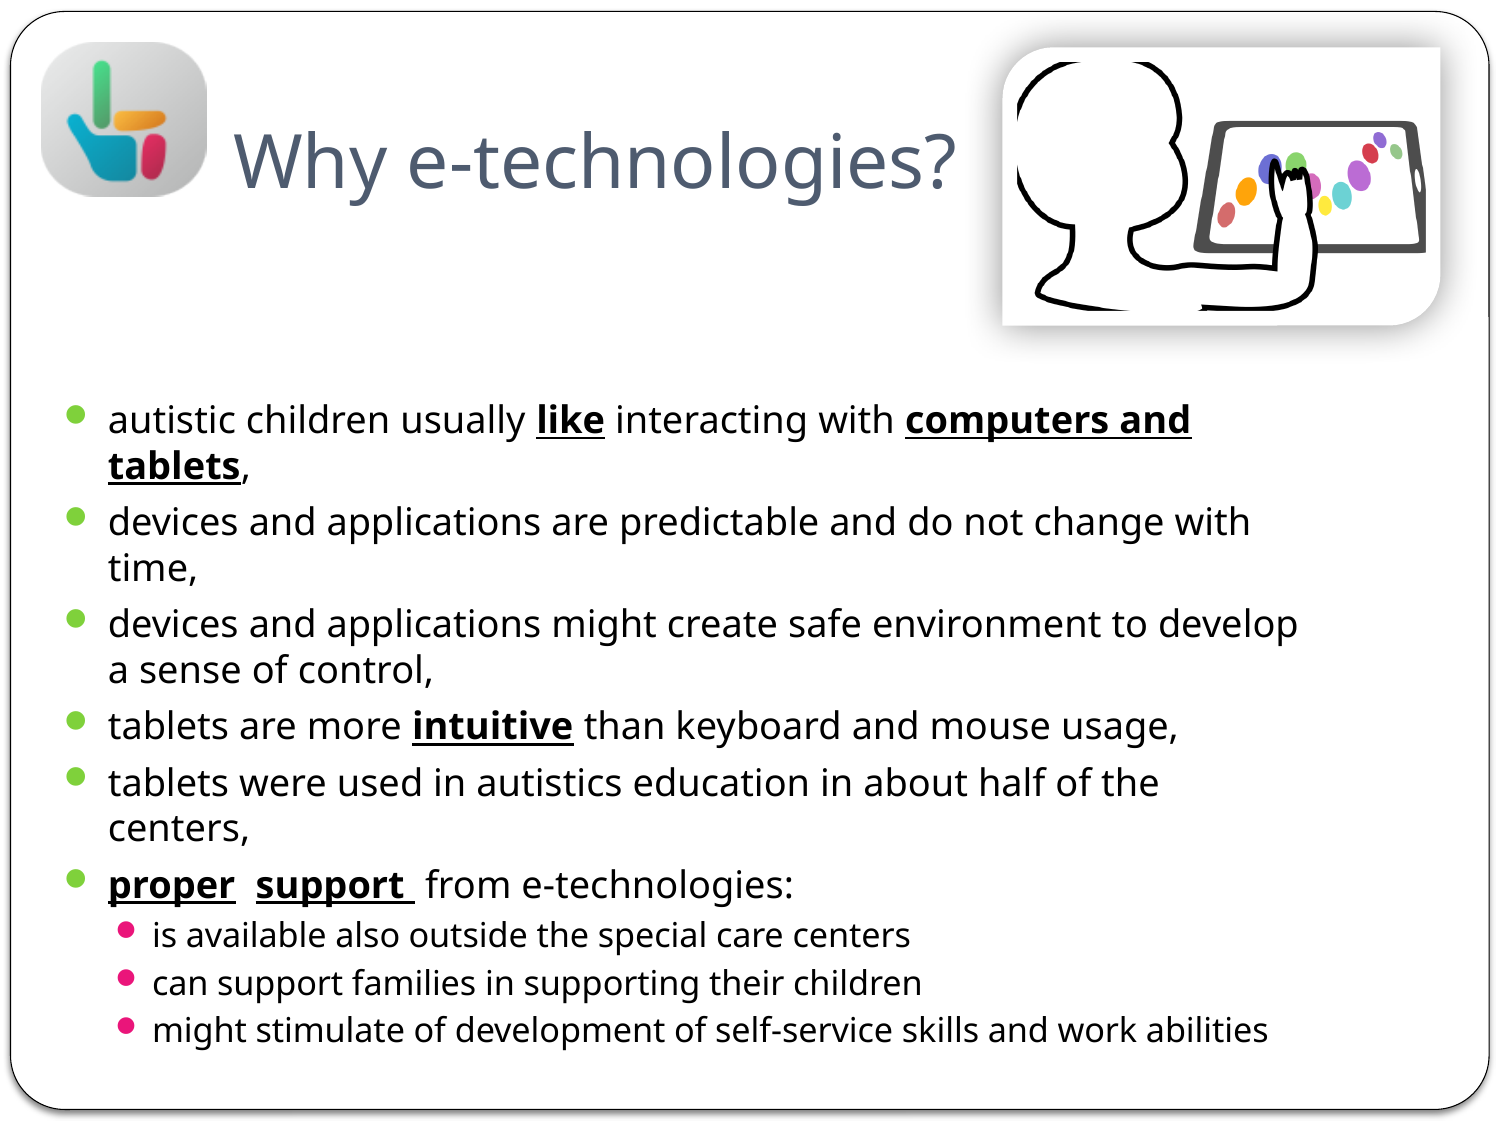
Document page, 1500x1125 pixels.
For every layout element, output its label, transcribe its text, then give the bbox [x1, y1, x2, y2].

list autistic children usually like interacting with computers and tablets, devices and applications are predictable and do not change with time, devices and applications might create safe environment to develop a sense of control, tablets are more intuitive than keyboard and mouse usage, tablets were used in autistics education in about half of the centers, proper support from e-technologies: is available also outside the special care centers can support families in supporting their children might stimulate of development of self-service skills and work abilities [48, 388, 1324, 1059]
picture [1009, 54, 1434, 319]
title Why e-technologies? [218, 30, 987, 219]
picture [41, 42, 207, 197]
